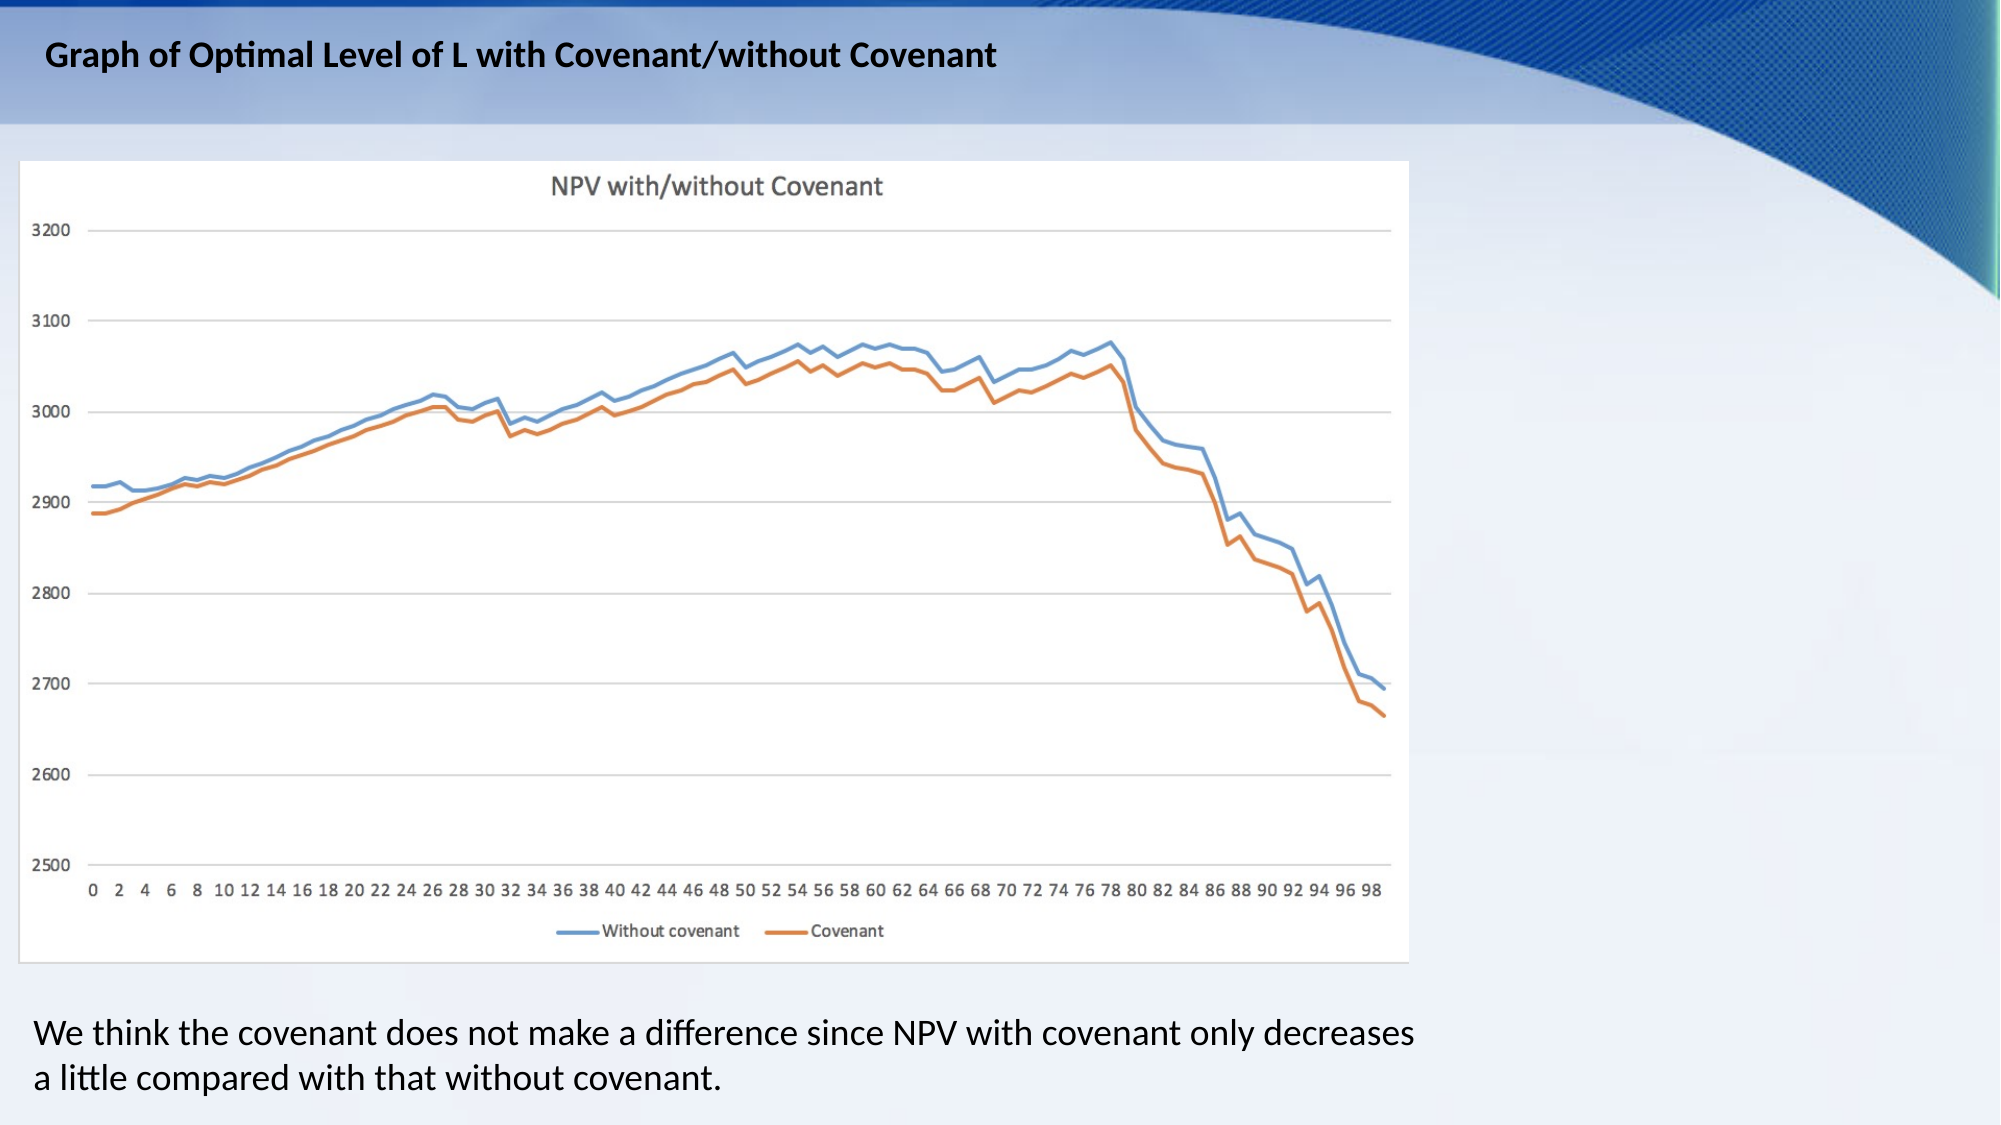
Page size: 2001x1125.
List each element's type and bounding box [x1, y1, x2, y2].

list [0, 0, 2000, 1125]
picture [18, 161, 1409, 964]
